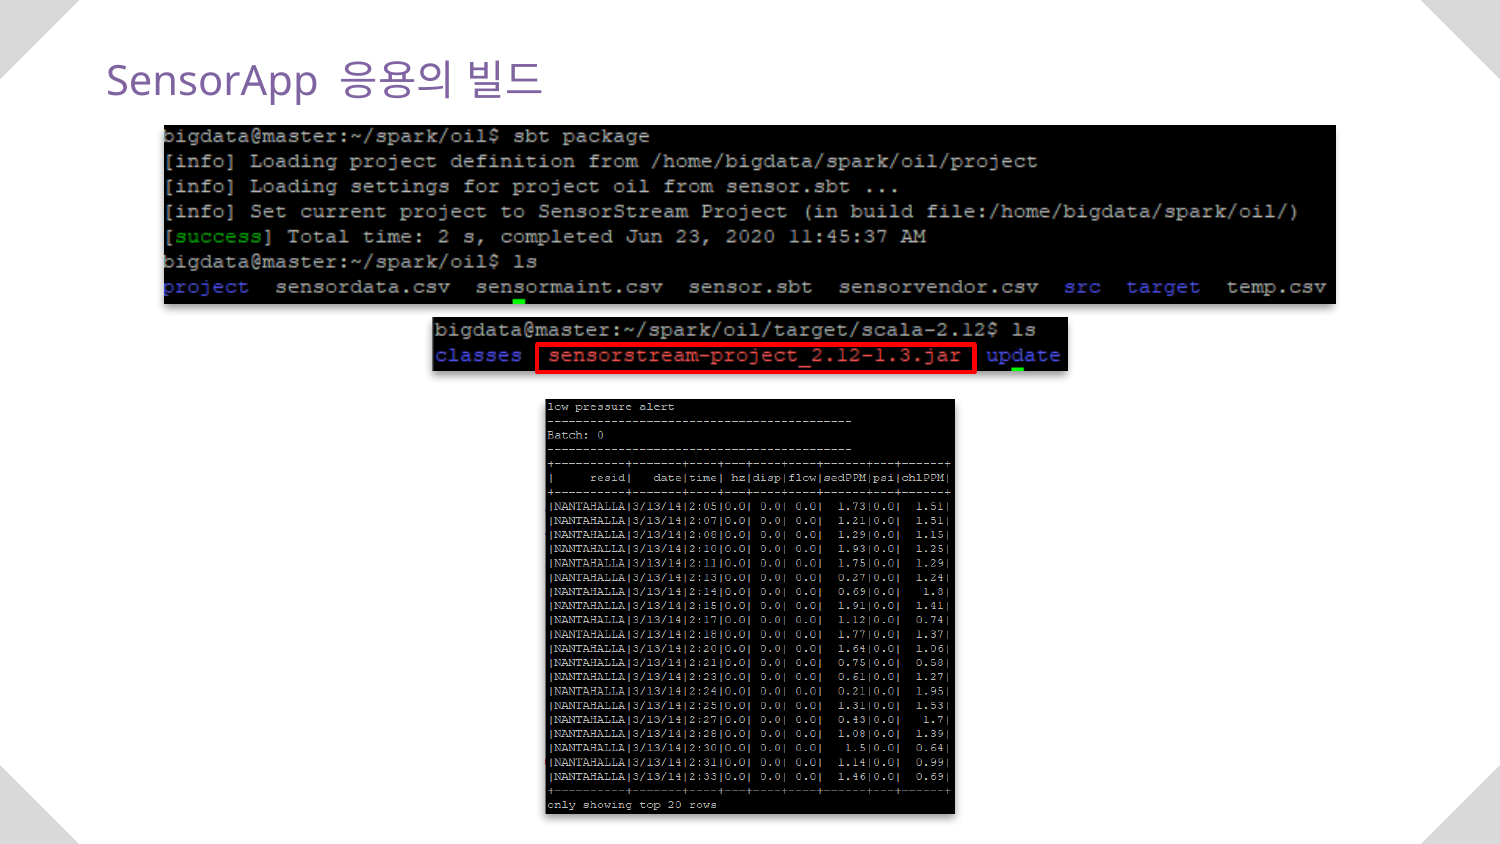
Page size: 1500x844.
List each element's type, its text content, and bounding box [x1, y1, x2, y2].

text_box SensorApp 응용의 빌드 [91, 46, 1368, 112]
picture [432, 316, 1068, 371]
text_box [0, 0, 82, 82]
picture [544, 399, 956, 814]
picture [164, 125, 1336, 304]
text_box [0, 763, 81, 844]
text_box [1418, 763, 1500, 844]
text_box [1418, 0, 1500, 82]
